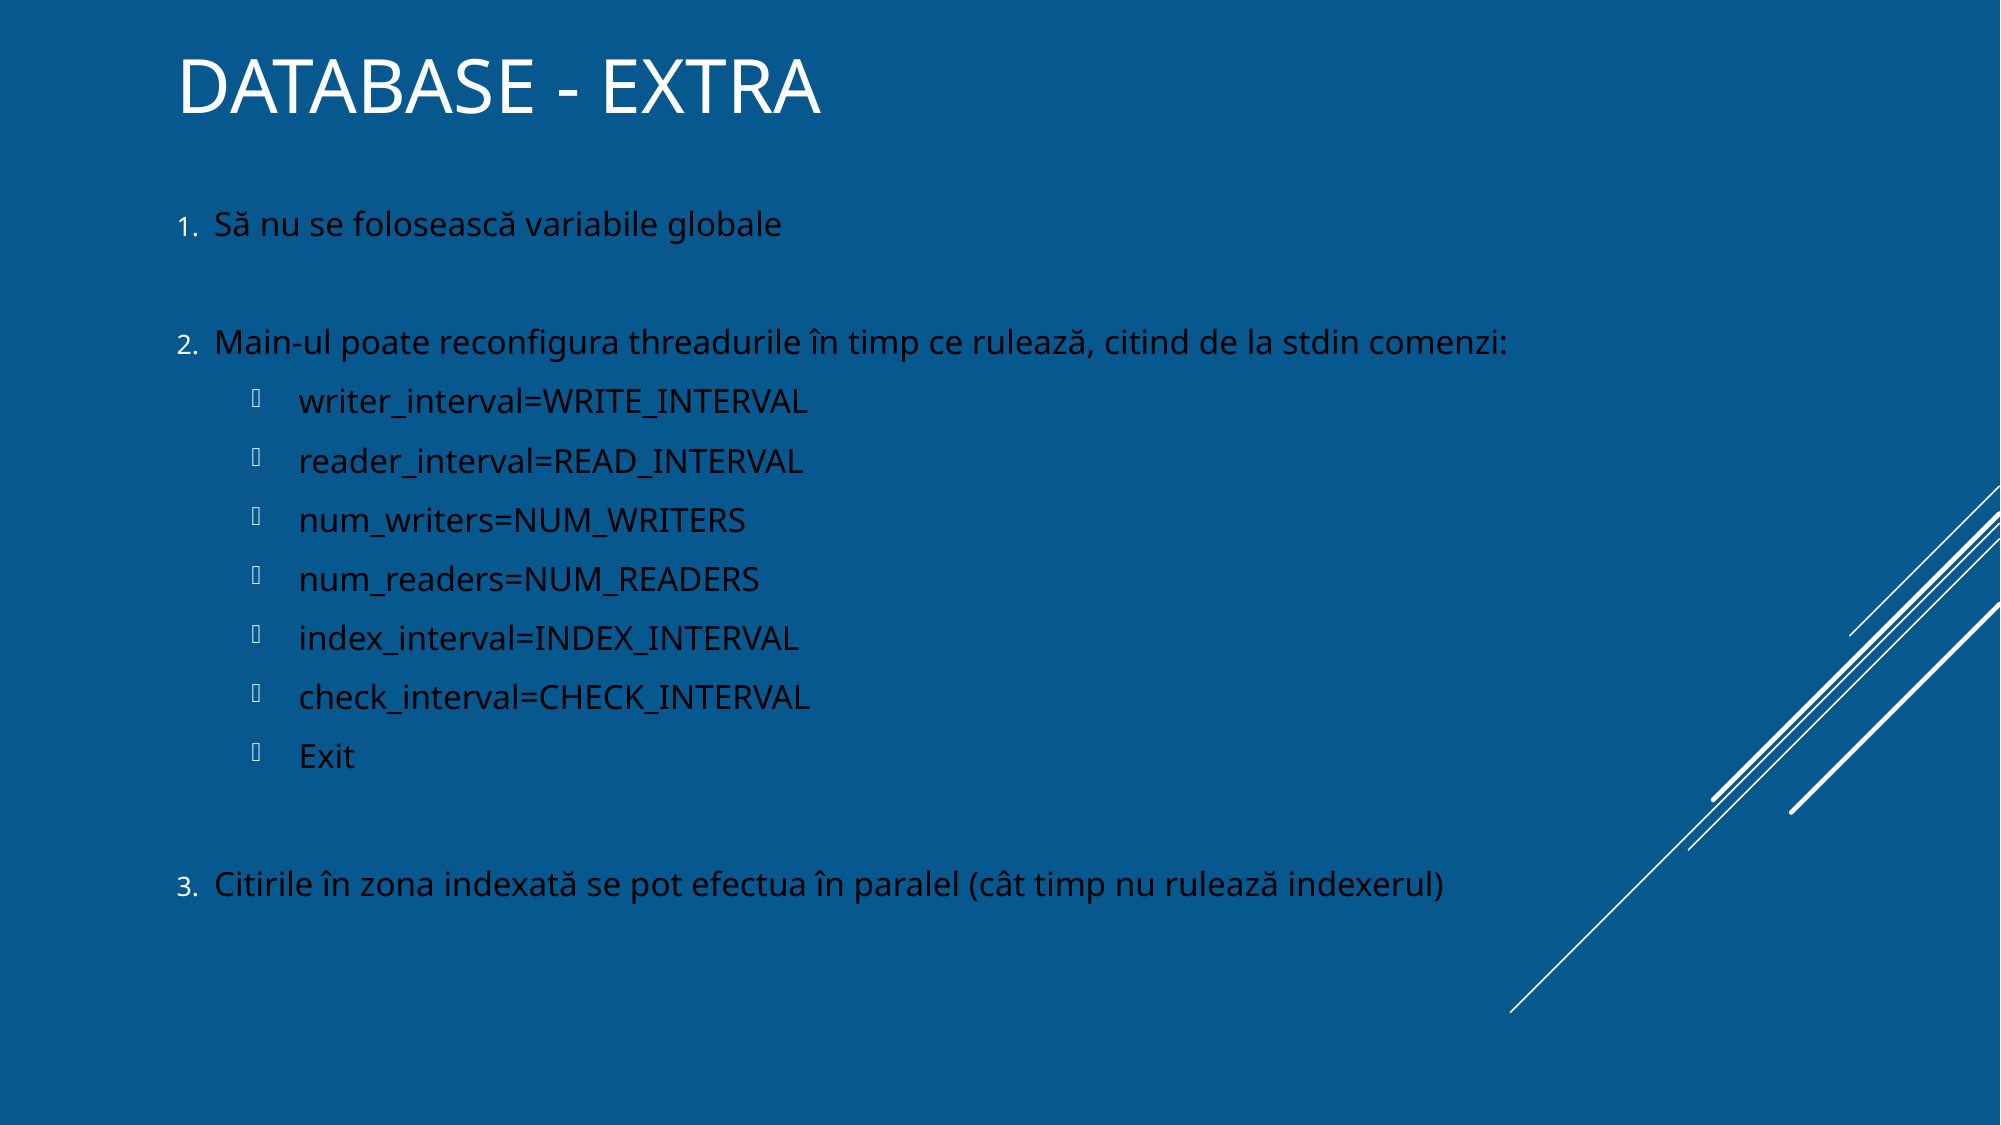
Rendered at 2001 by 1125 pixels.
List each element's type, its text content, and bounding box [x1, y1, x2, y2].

list Să nu se folosească variabile globale Main-ul poate reconfigura threadurile în timp ce rulează, citind de la stdin comenzi: writer_interval=WRITE_INTERVAL reader_interval=READ_INTERVAL num_writers=NUM_WRITERS num_readers=NUM_READERS index_interval=INDEX_INTERVAL check_interval=CHECK_INTERVAL Exit Citirile în zona indexată se pot efectua în paralel (cât timp nu rulează indexerul) [161, 196, 1923, 965]
title Database - EXTRA [161, 21, 1923, 145]
